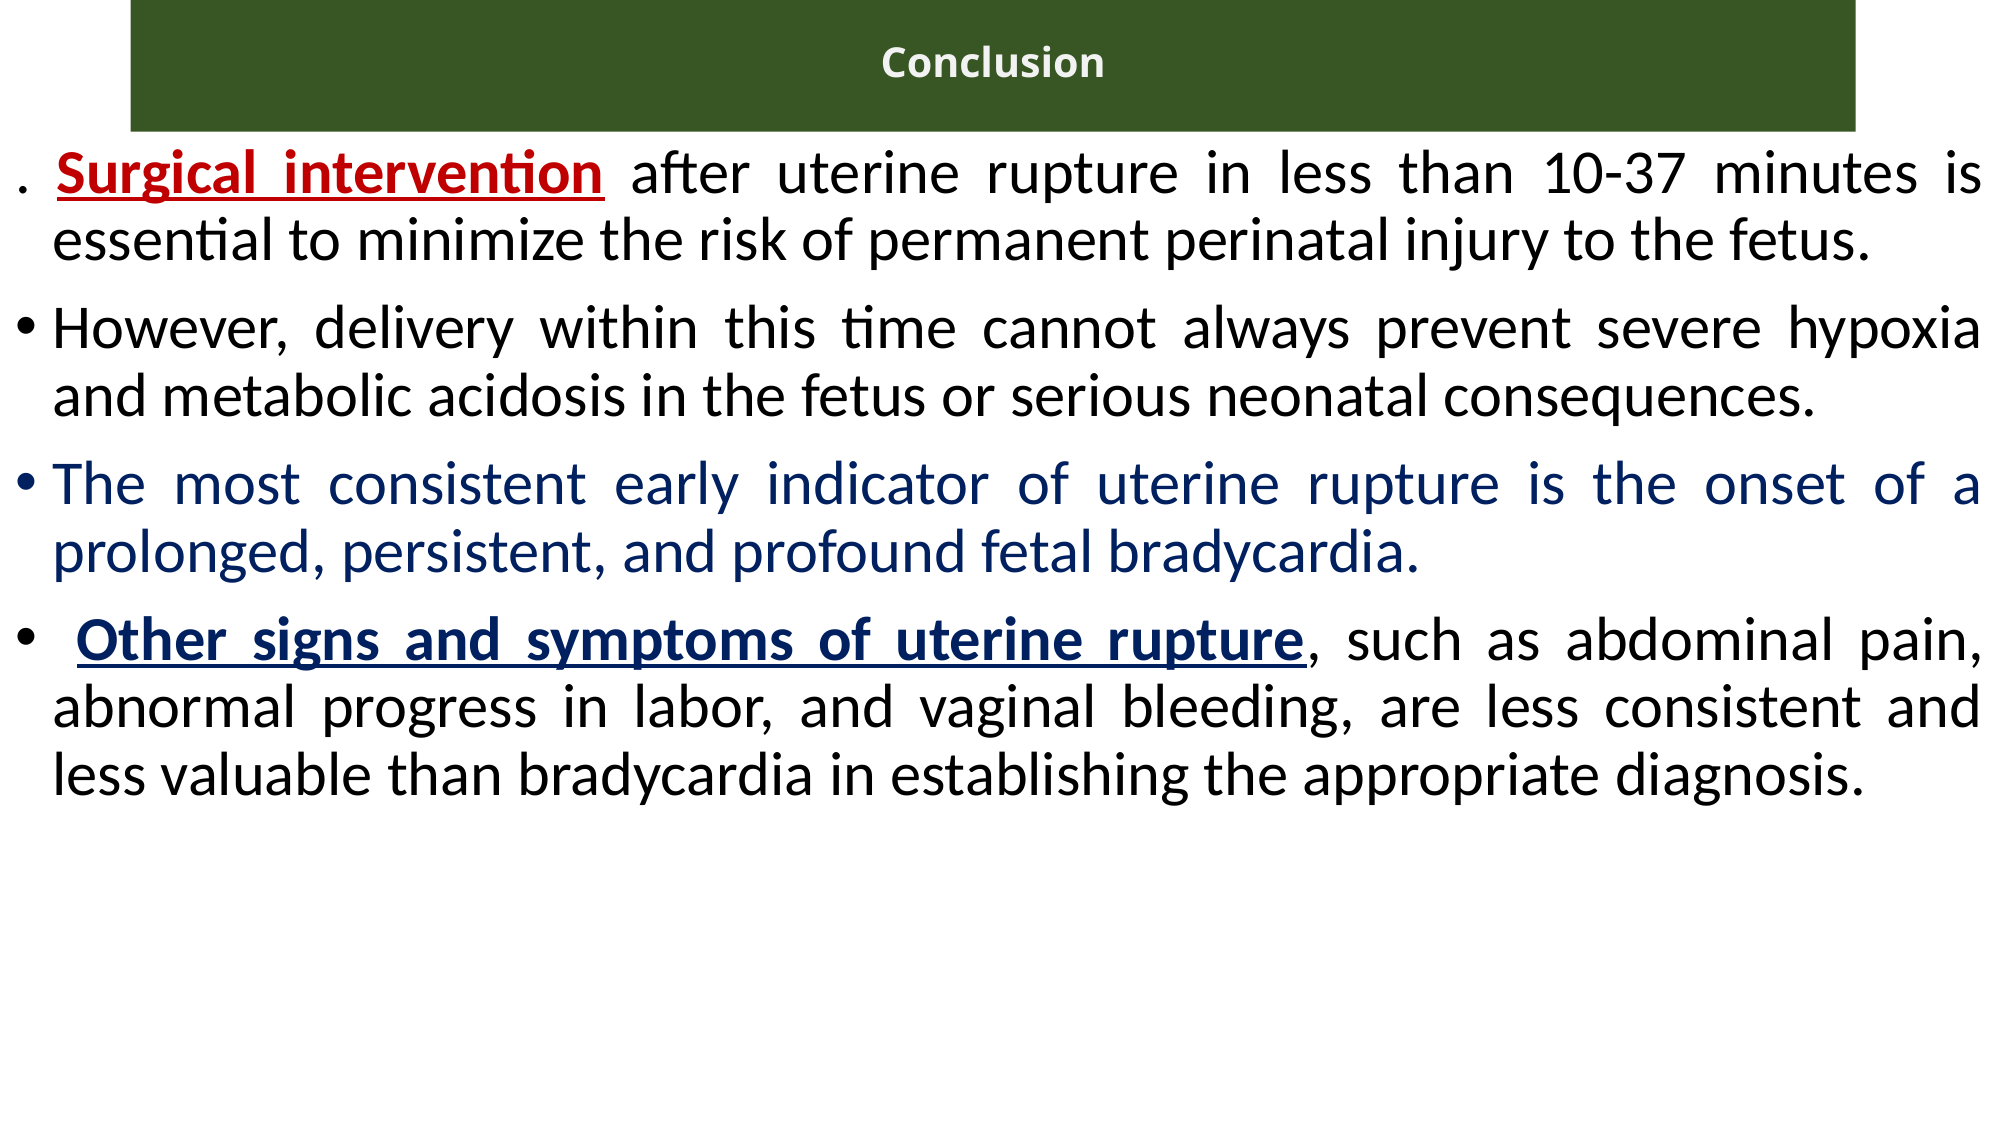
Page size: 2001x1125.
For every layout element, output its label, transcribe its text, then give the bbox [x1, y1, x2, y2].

list . Surgical intervention after uterine rupture in less than 10-37 minutes is essential to minimize the risk of permanent perinatal injury to the fetus. However, delivery within this time cannot always prevent severe hypoxia and metabolic acidosis in the fetus or serious neonatal consequences. The most consistent early indicator of uterine rupture is the onset of a prolonged, persistent, and profound fetal bradycardia. Other signs and symptoms of uterine rupture, such as abdominal pain, abnormal progress in labor, and vaginal bleeding, are less consistent and less valuable than bradycardia in establishing the appropriate diagnosis. [0, 131, 2000, 1111]
title Conclusion [130, 0, 1856, 131]
